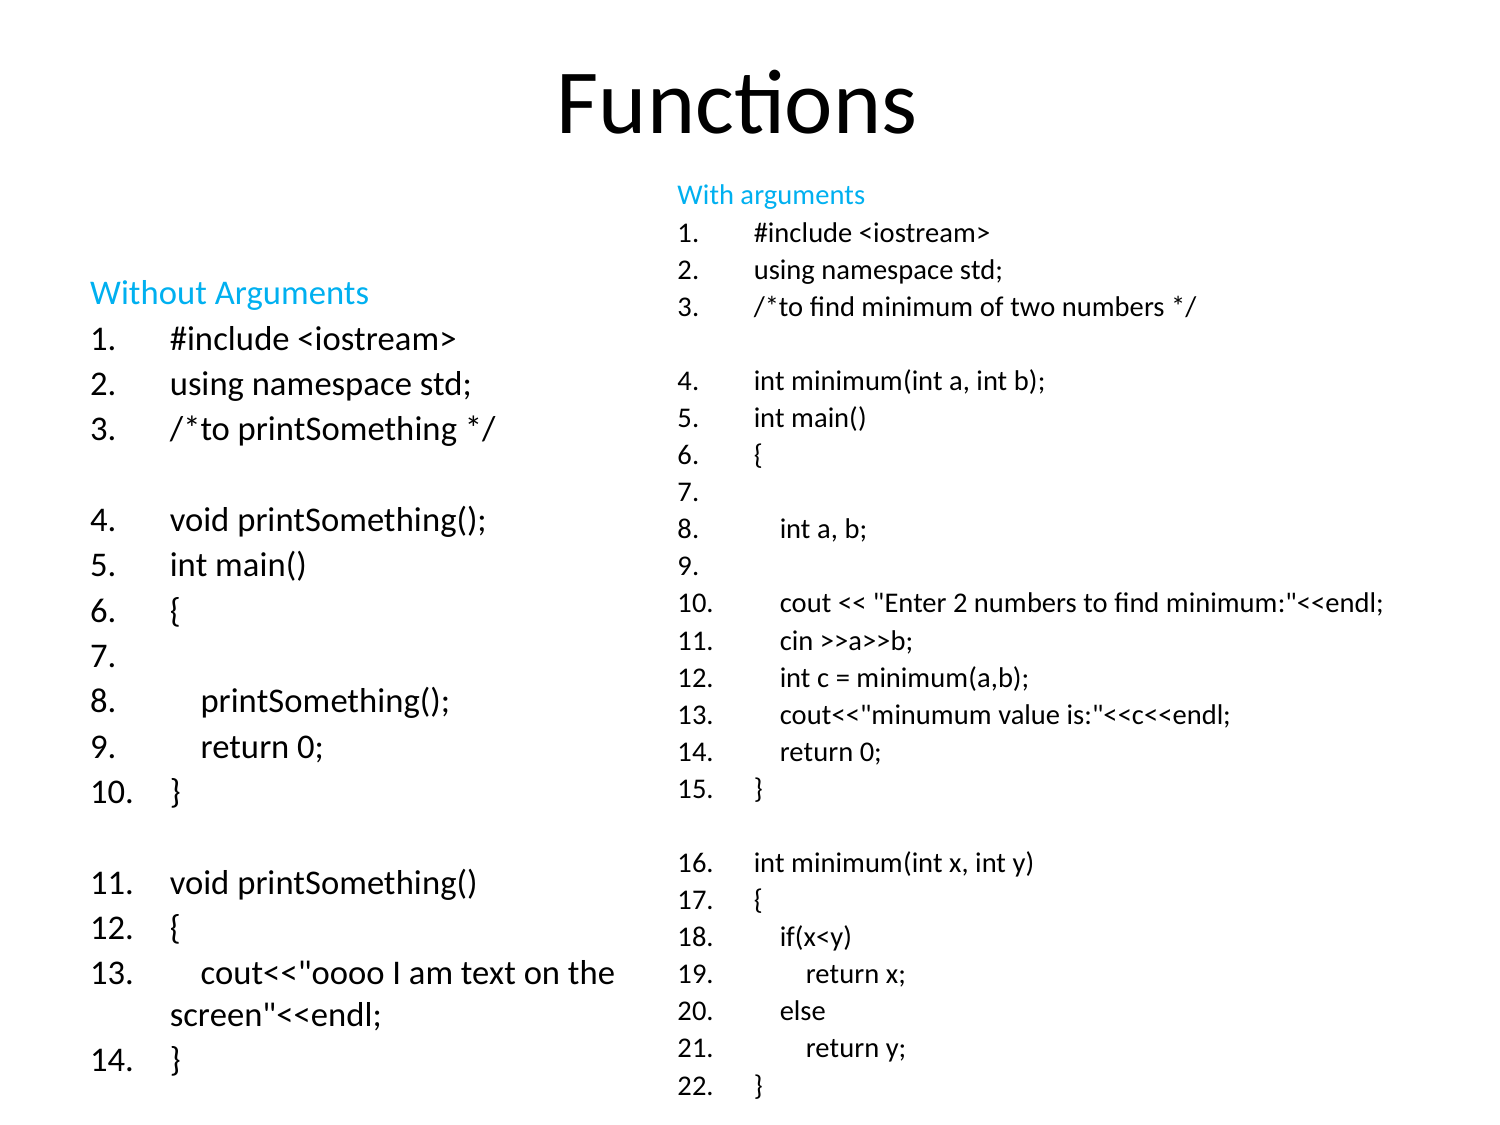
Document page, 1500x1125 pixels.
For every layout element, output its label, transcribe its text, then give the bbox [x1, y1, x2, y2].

list Without Arguments #include <iostream> using namespace std; /*to printSomething */ void printSomething(); int main() { printSomething(); return 0; } void printSomething() { cout<<"oooo I am text on the screen"<<endl; } [75, 262, 662, 1088]
title Functions [62, 2, 1413, 191]
text_box With arguments #include <iostream> using namespace std; /*to find minimum of two numbers */ int minimum(int a, int b); int main() { int a, b; cout << "Enter 2 numbers to find minimum:"<<endl; cin >>a>>b; int c = minimum(a,b); cout<<"minumum value is:"<<c<<endl; return 0; } int minimum(int x, int y) { if(x<y) return x; else return y; } [662, 168, 1500, 1125]
